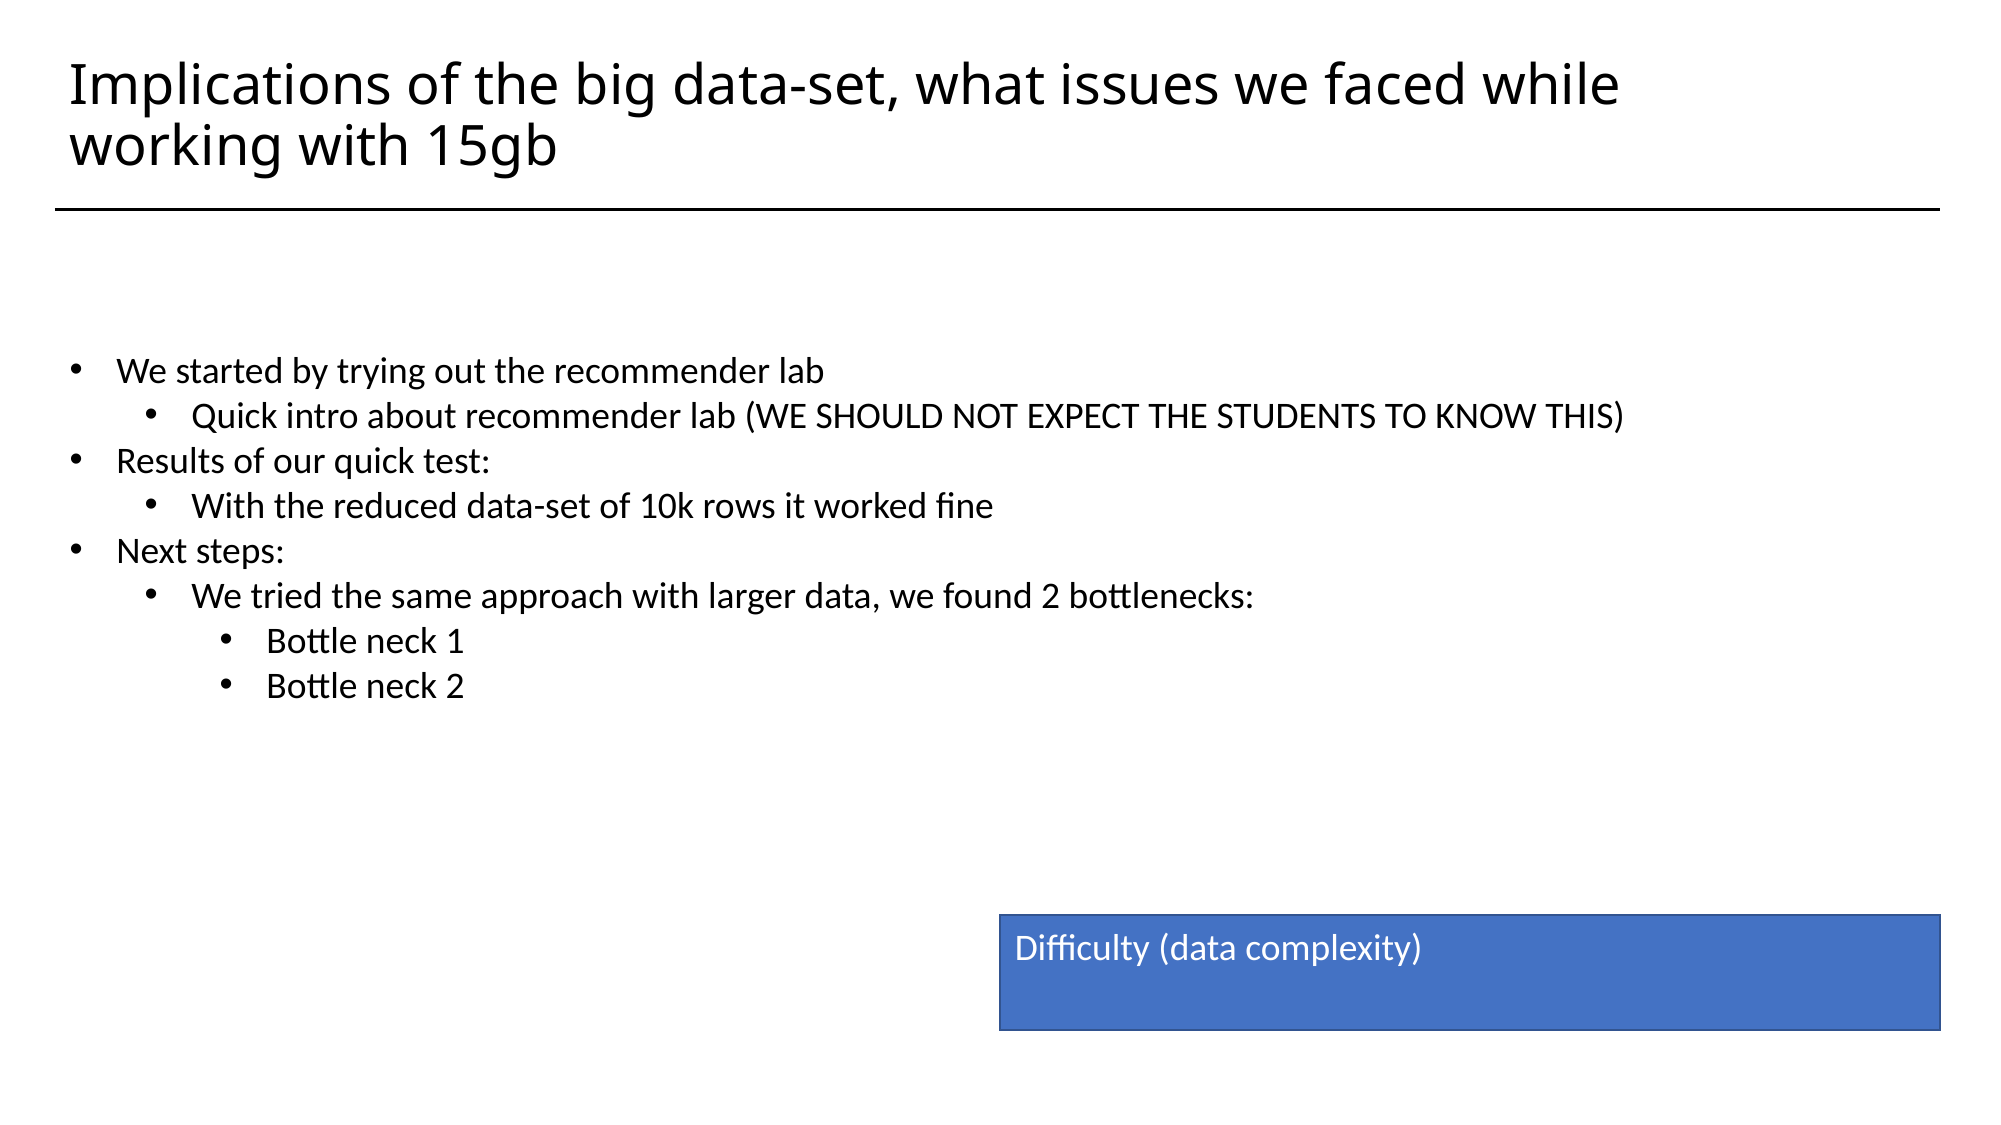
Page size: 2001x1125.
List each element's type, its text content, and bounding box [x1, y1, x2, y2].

text_box Difficulty (data complexity) [999, 914, 1941, 1031]
text_box We started by trying out the recommender lab Quick intro about recommender lab (WE SHOULD NOT EXPECT THE STUDENTS TO KNOW THIS) Results of our quick test: With the reduced data-set of 10k rows it worked fine Next steps: We tried the same approach with larger data, we found 2 bottlenecks: Bottle neck 1 Bottle neck 2 [54, 339, 1839, 714]
title Implications of the big data-set, what issues we faced while working with 15gb [54, 48, 1780, 186]
